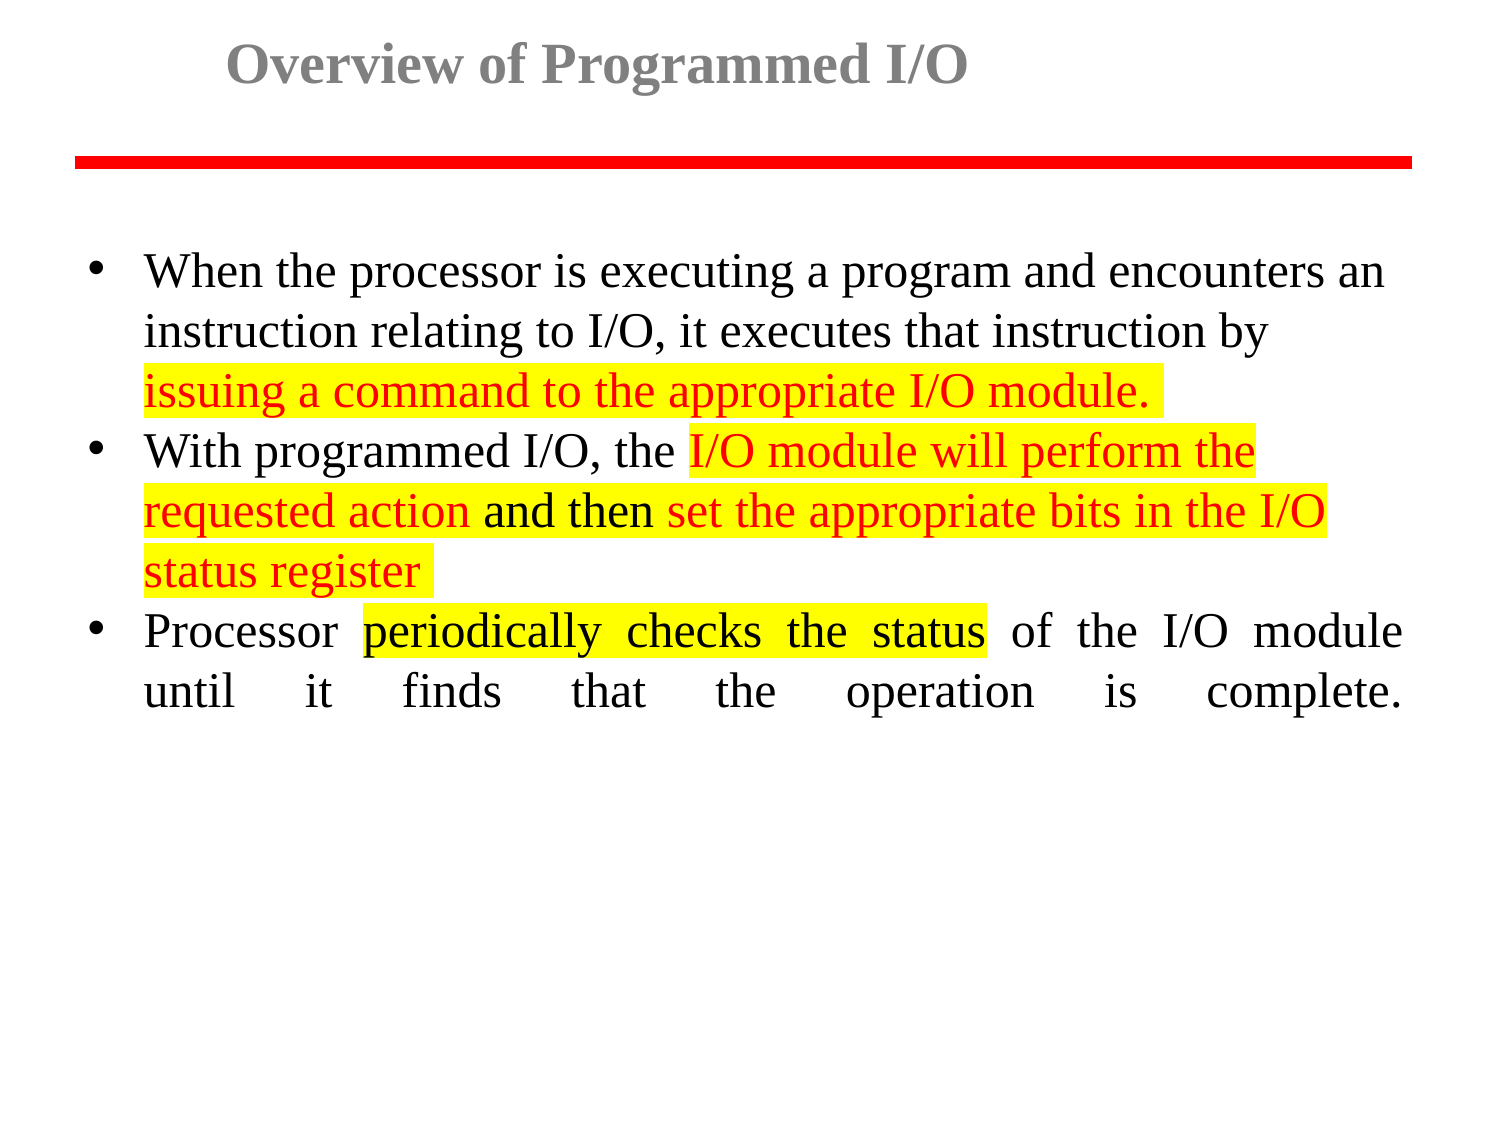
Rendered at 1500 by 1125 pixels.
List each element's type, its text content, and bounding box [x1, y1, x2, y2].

list When the processor is executing a program and encounters an instruction relating to I/O, it executes that instruction by issuing a command to the appropriate I/O module. With programmed I/O, the I/O module will perform the requested action and then set the appropriate bits in the I/O status register Processor periodically checks the status of the I/O module until it finds that the operation is complete. [87, 237, 1404, 783]
title Overview of Programmed I/O [225, 24, 1162, 116]
